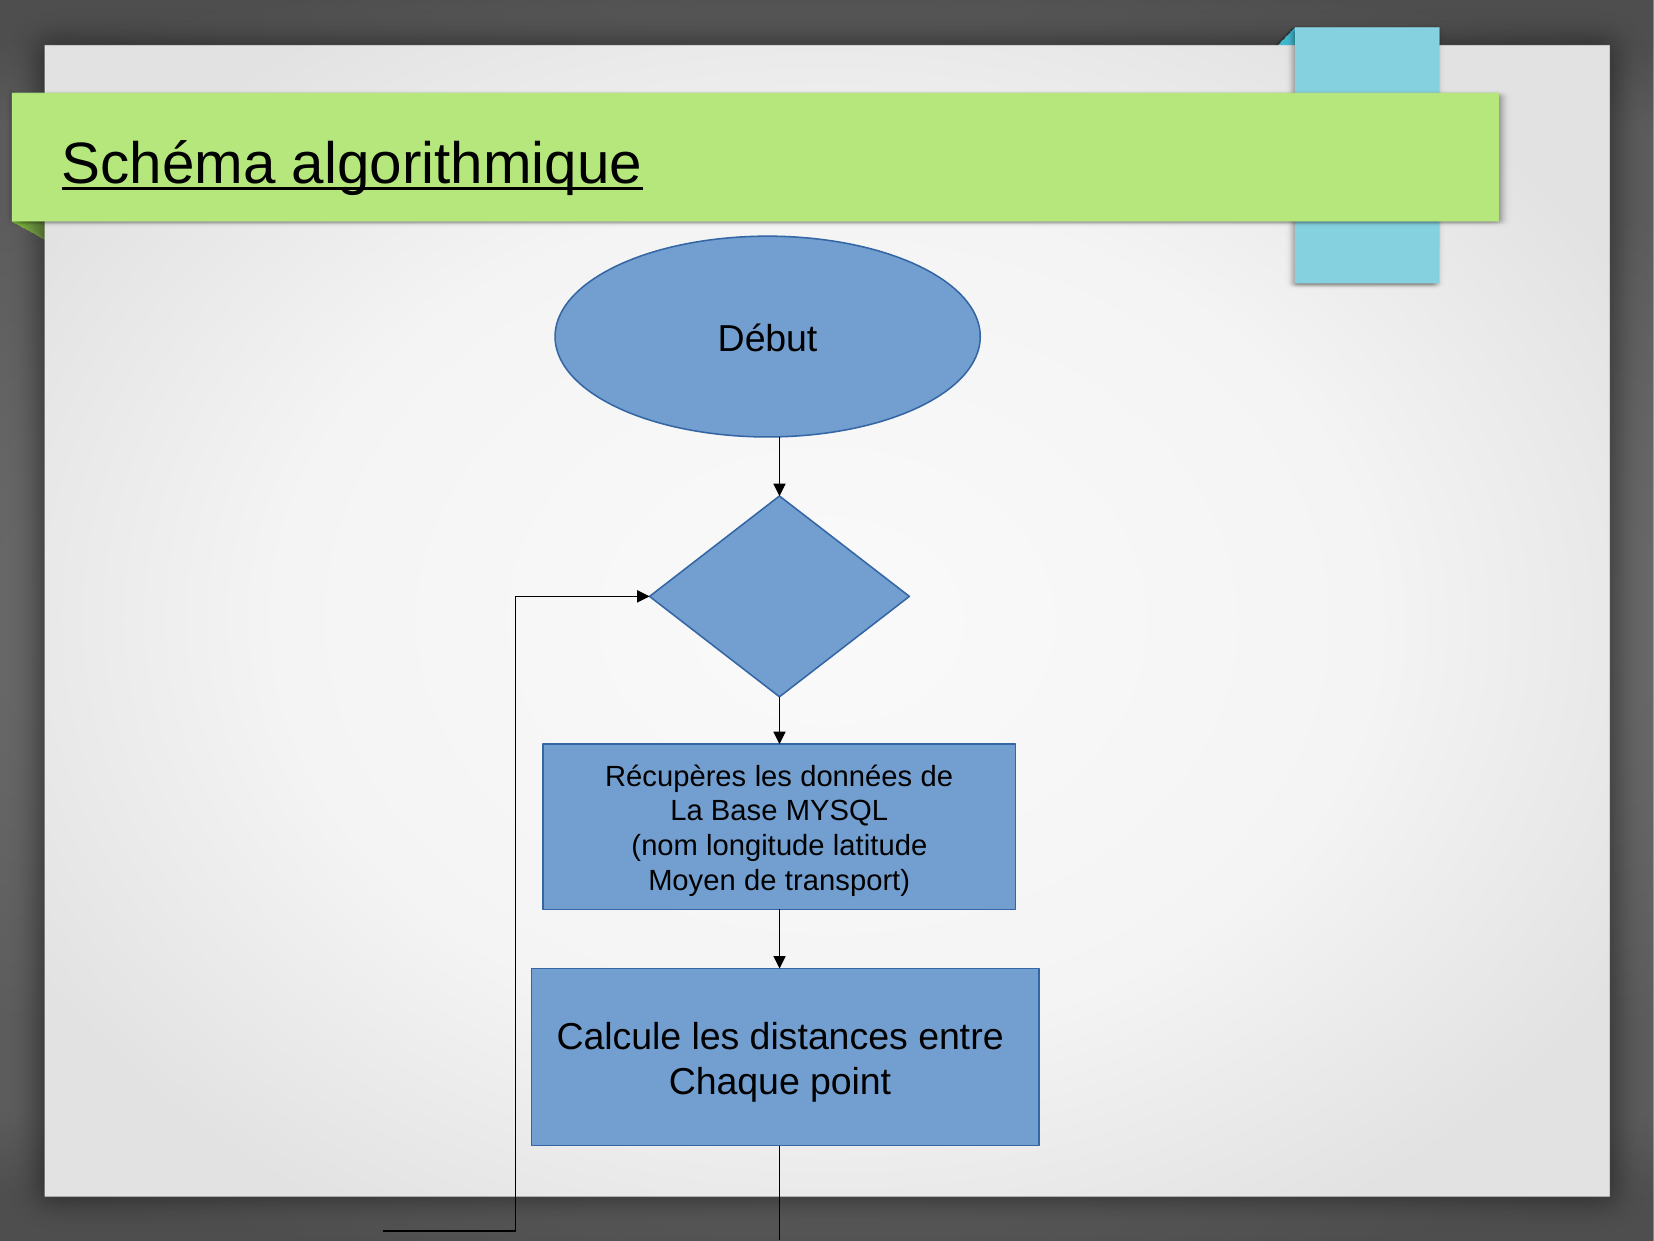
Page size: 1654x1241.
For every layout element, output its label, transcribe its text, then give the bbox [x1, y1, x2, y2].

text_box Schéma algorithmique [47, 118, 1477, 213]
text_box Début [555, 236, 981, 437]
text_box True [650, 497, 910, 697]
text_box Récupères les données de La Base MYSQL (nom longitude latitude Moyen de transport) [543, 744, 1016, 910]
text_box Calcule les distances entre Chaque point [531, 968, 1040, 1146]
picture [517, 597, 779, 779]
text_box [198, 779, 834, 1048]
picture [0, 0, 1654, 1241]
